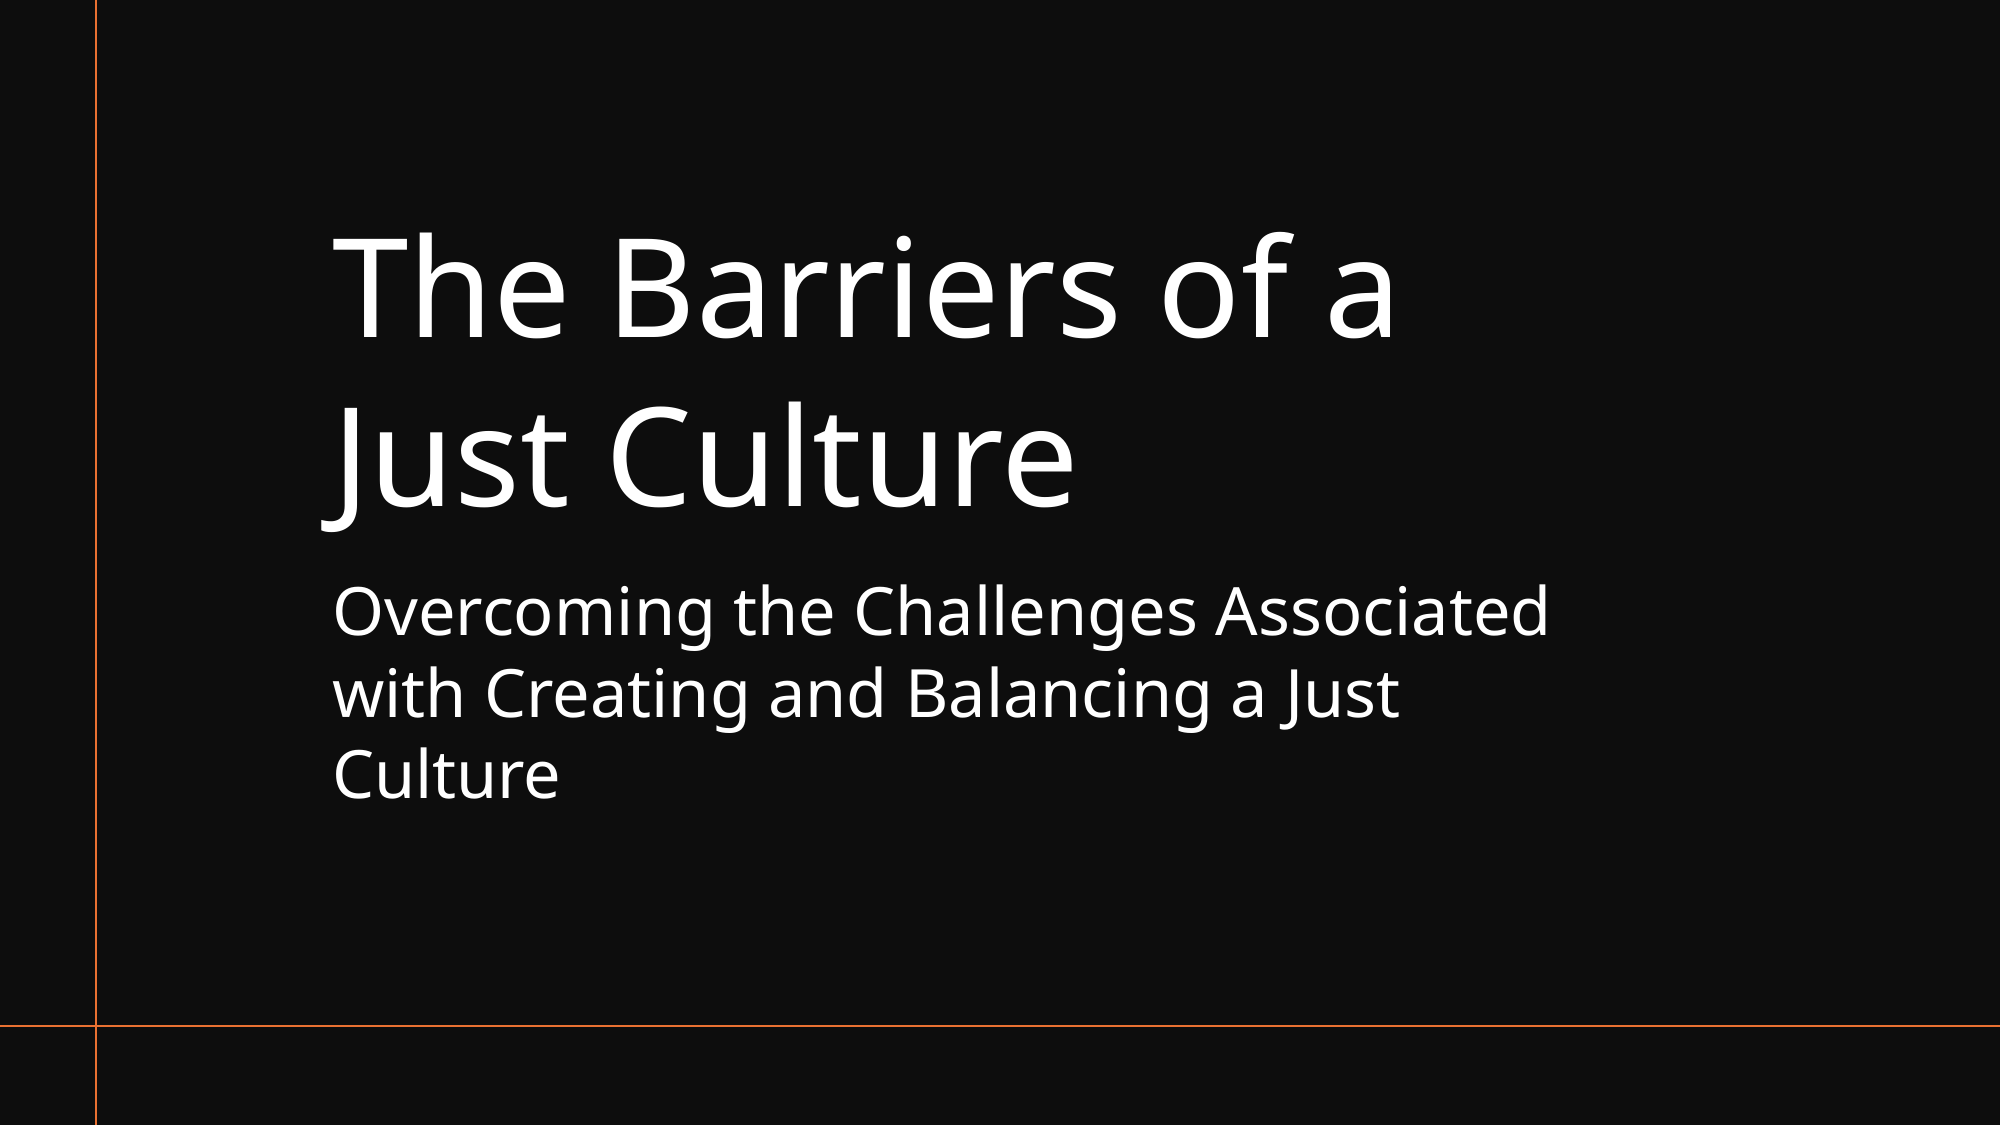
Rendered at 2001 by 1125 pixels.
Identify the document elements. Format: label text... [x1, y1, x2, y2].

subtitle Overcoming the Challenges Associated with Creating and Balancing a Just Culture [317, 562, 1642, 835]
text_box [0, 1027, 95, 1125]
text_box [0, 0, 95, 1025]
text_box [97, 1027, 2000, 1125]
title The Barriers of a Just Culture [317, 155, 1642, 548]
text_box [97, 0, 2000, 1025]
